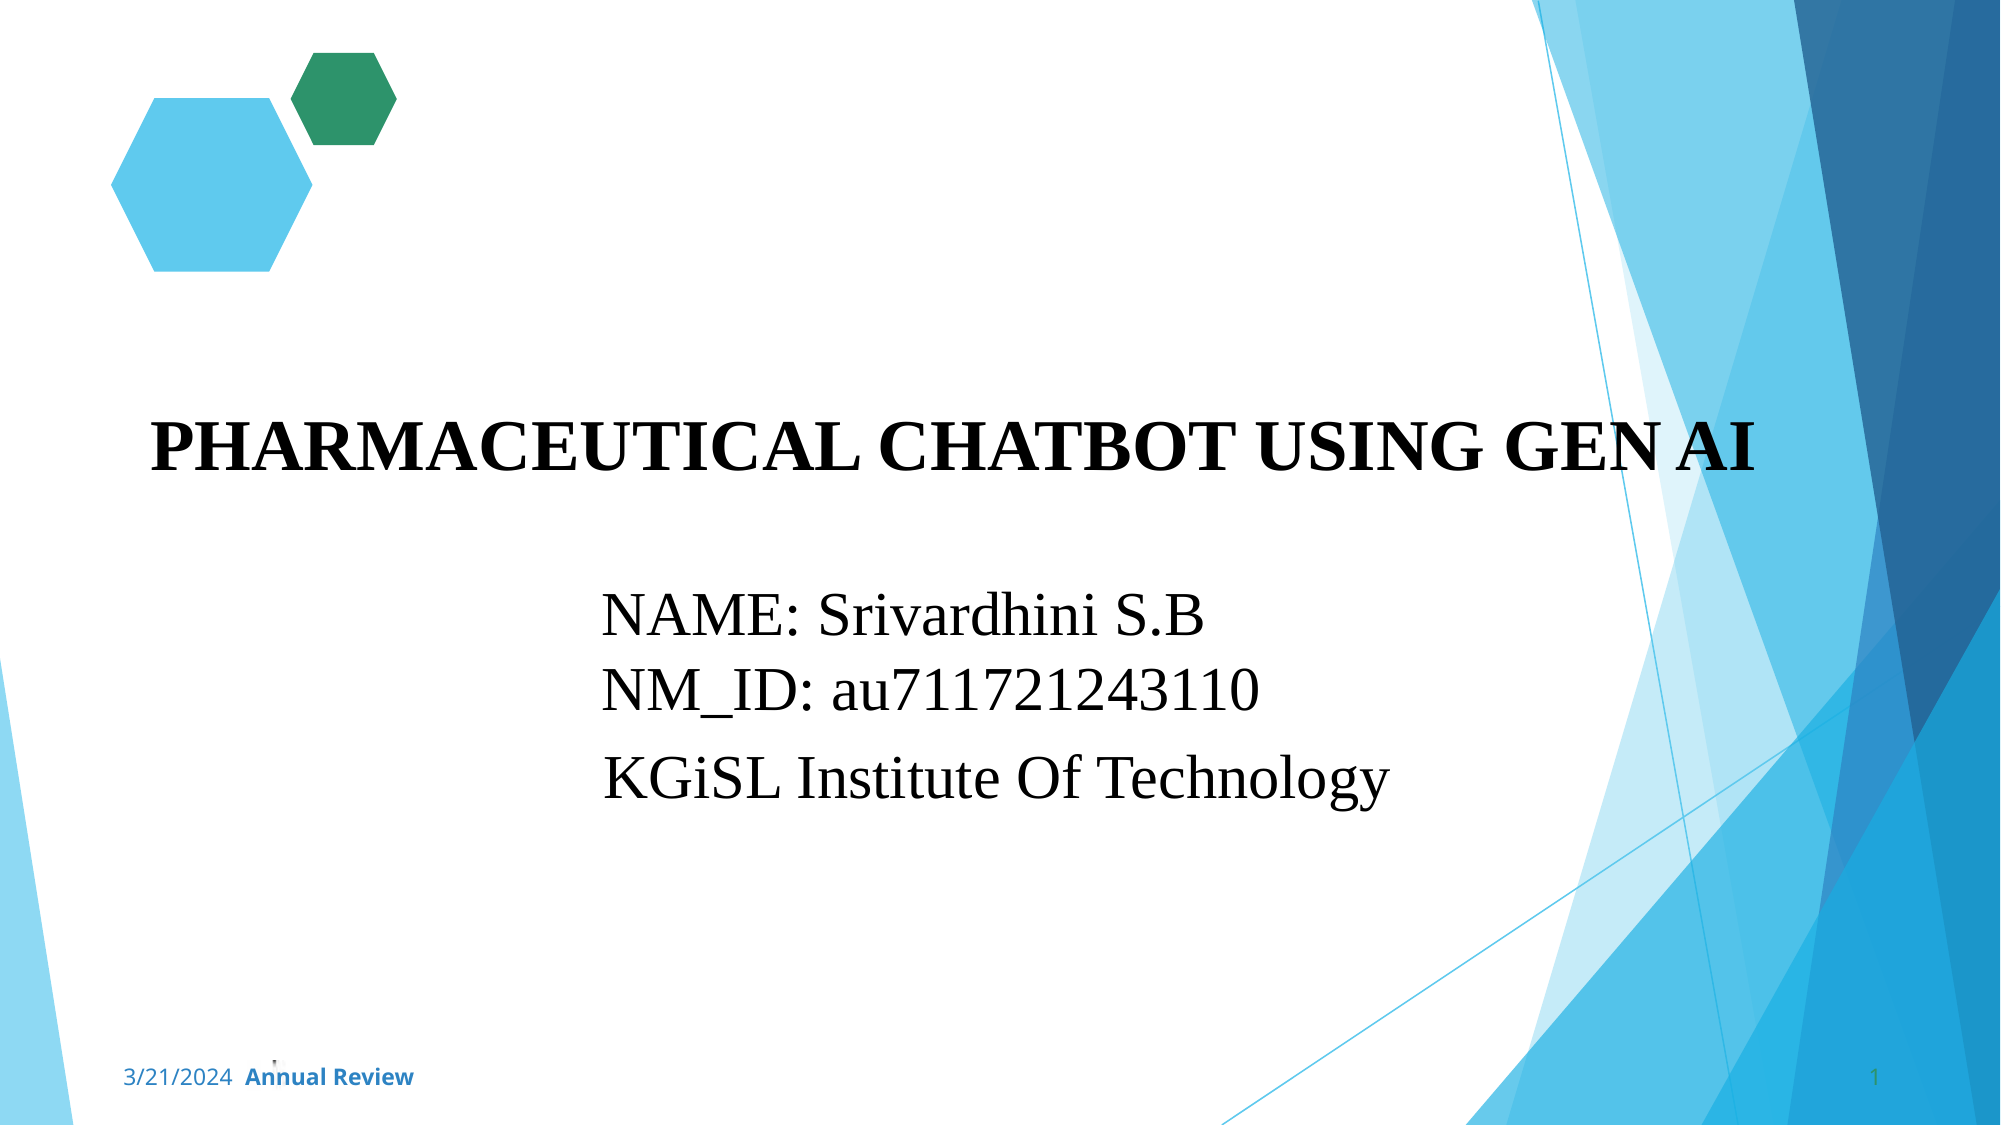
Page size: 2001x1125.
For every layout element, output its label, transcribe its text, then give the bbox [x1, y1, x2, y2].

title PHARMACEUTICAL CHATBOT USING GEN AI [0, 394, 2000, 586]
text_box NAME: Srivardhini S.B NM_ID: au711721243110 KGiSL Institute Of Technology [586, 558, 1427, 911]
picture [110, 1060, 463, 1094]
slide_number 1 [1862, 1061, 1888, 1125]
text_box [110, 52, 398, 272]
